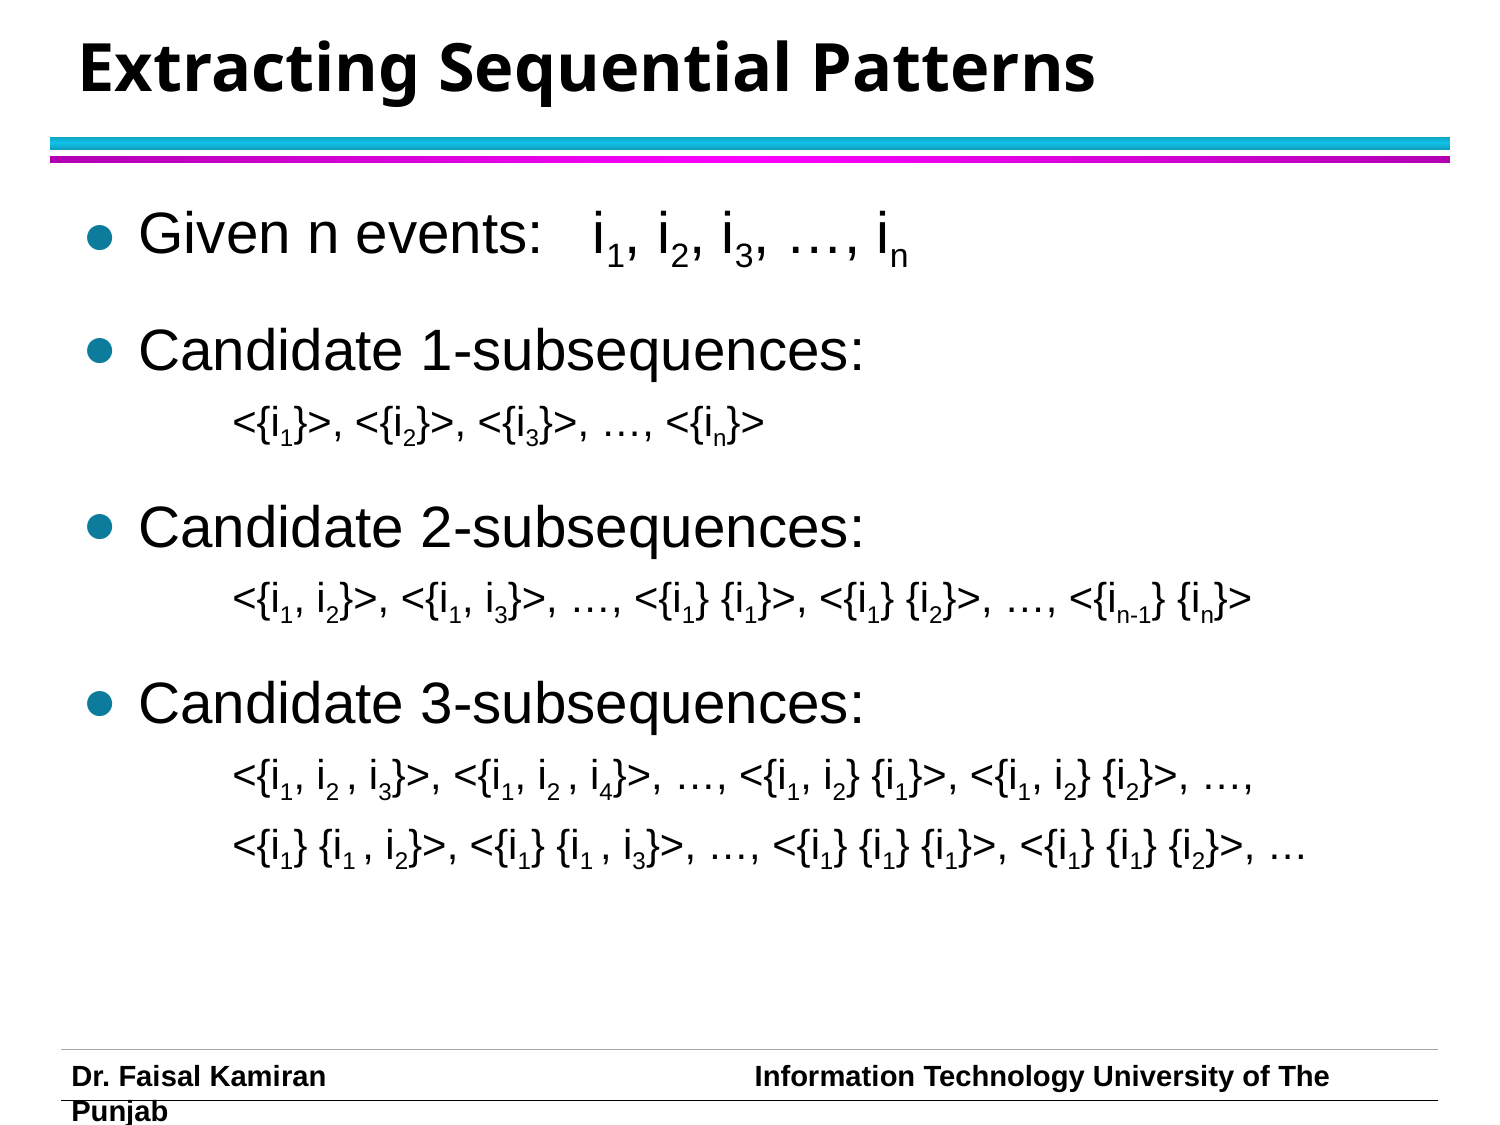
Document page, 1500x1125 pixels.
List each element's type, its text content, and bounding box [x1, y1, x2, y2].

title Extracting Sequential Patterns [62, 24, 1421, 113]
text_box Dr. Faisal Kamiran Information Technology University of The Punjab [56, 1049, 1444, 1100]
list Given n events: i1, i2, i3, …, in Candidate 1-subsequences: <{i1}>, <{i2}>, <{i3}>, …, <{in}> Candidate 2-subsequences: <{i1, i2}>, <{i1, i3}>, …, <{i1} {i1}>, <{i1} {i2}>, …, <{in-1} {in}> Candidate 3-subsequences: <{i1, i2 , i3}>, <{i1, i2 , i4}>, …, <{i1, i2} {i1}>, <{i1, i2} {i2}>, …, <{i1} {i1 , i2}>, <{i1} {i1 , i3}>, …, <{i1} {i1} {i1}>, <{i1} {i1} {i2}>, … [67, 187, 1432, 1038]
